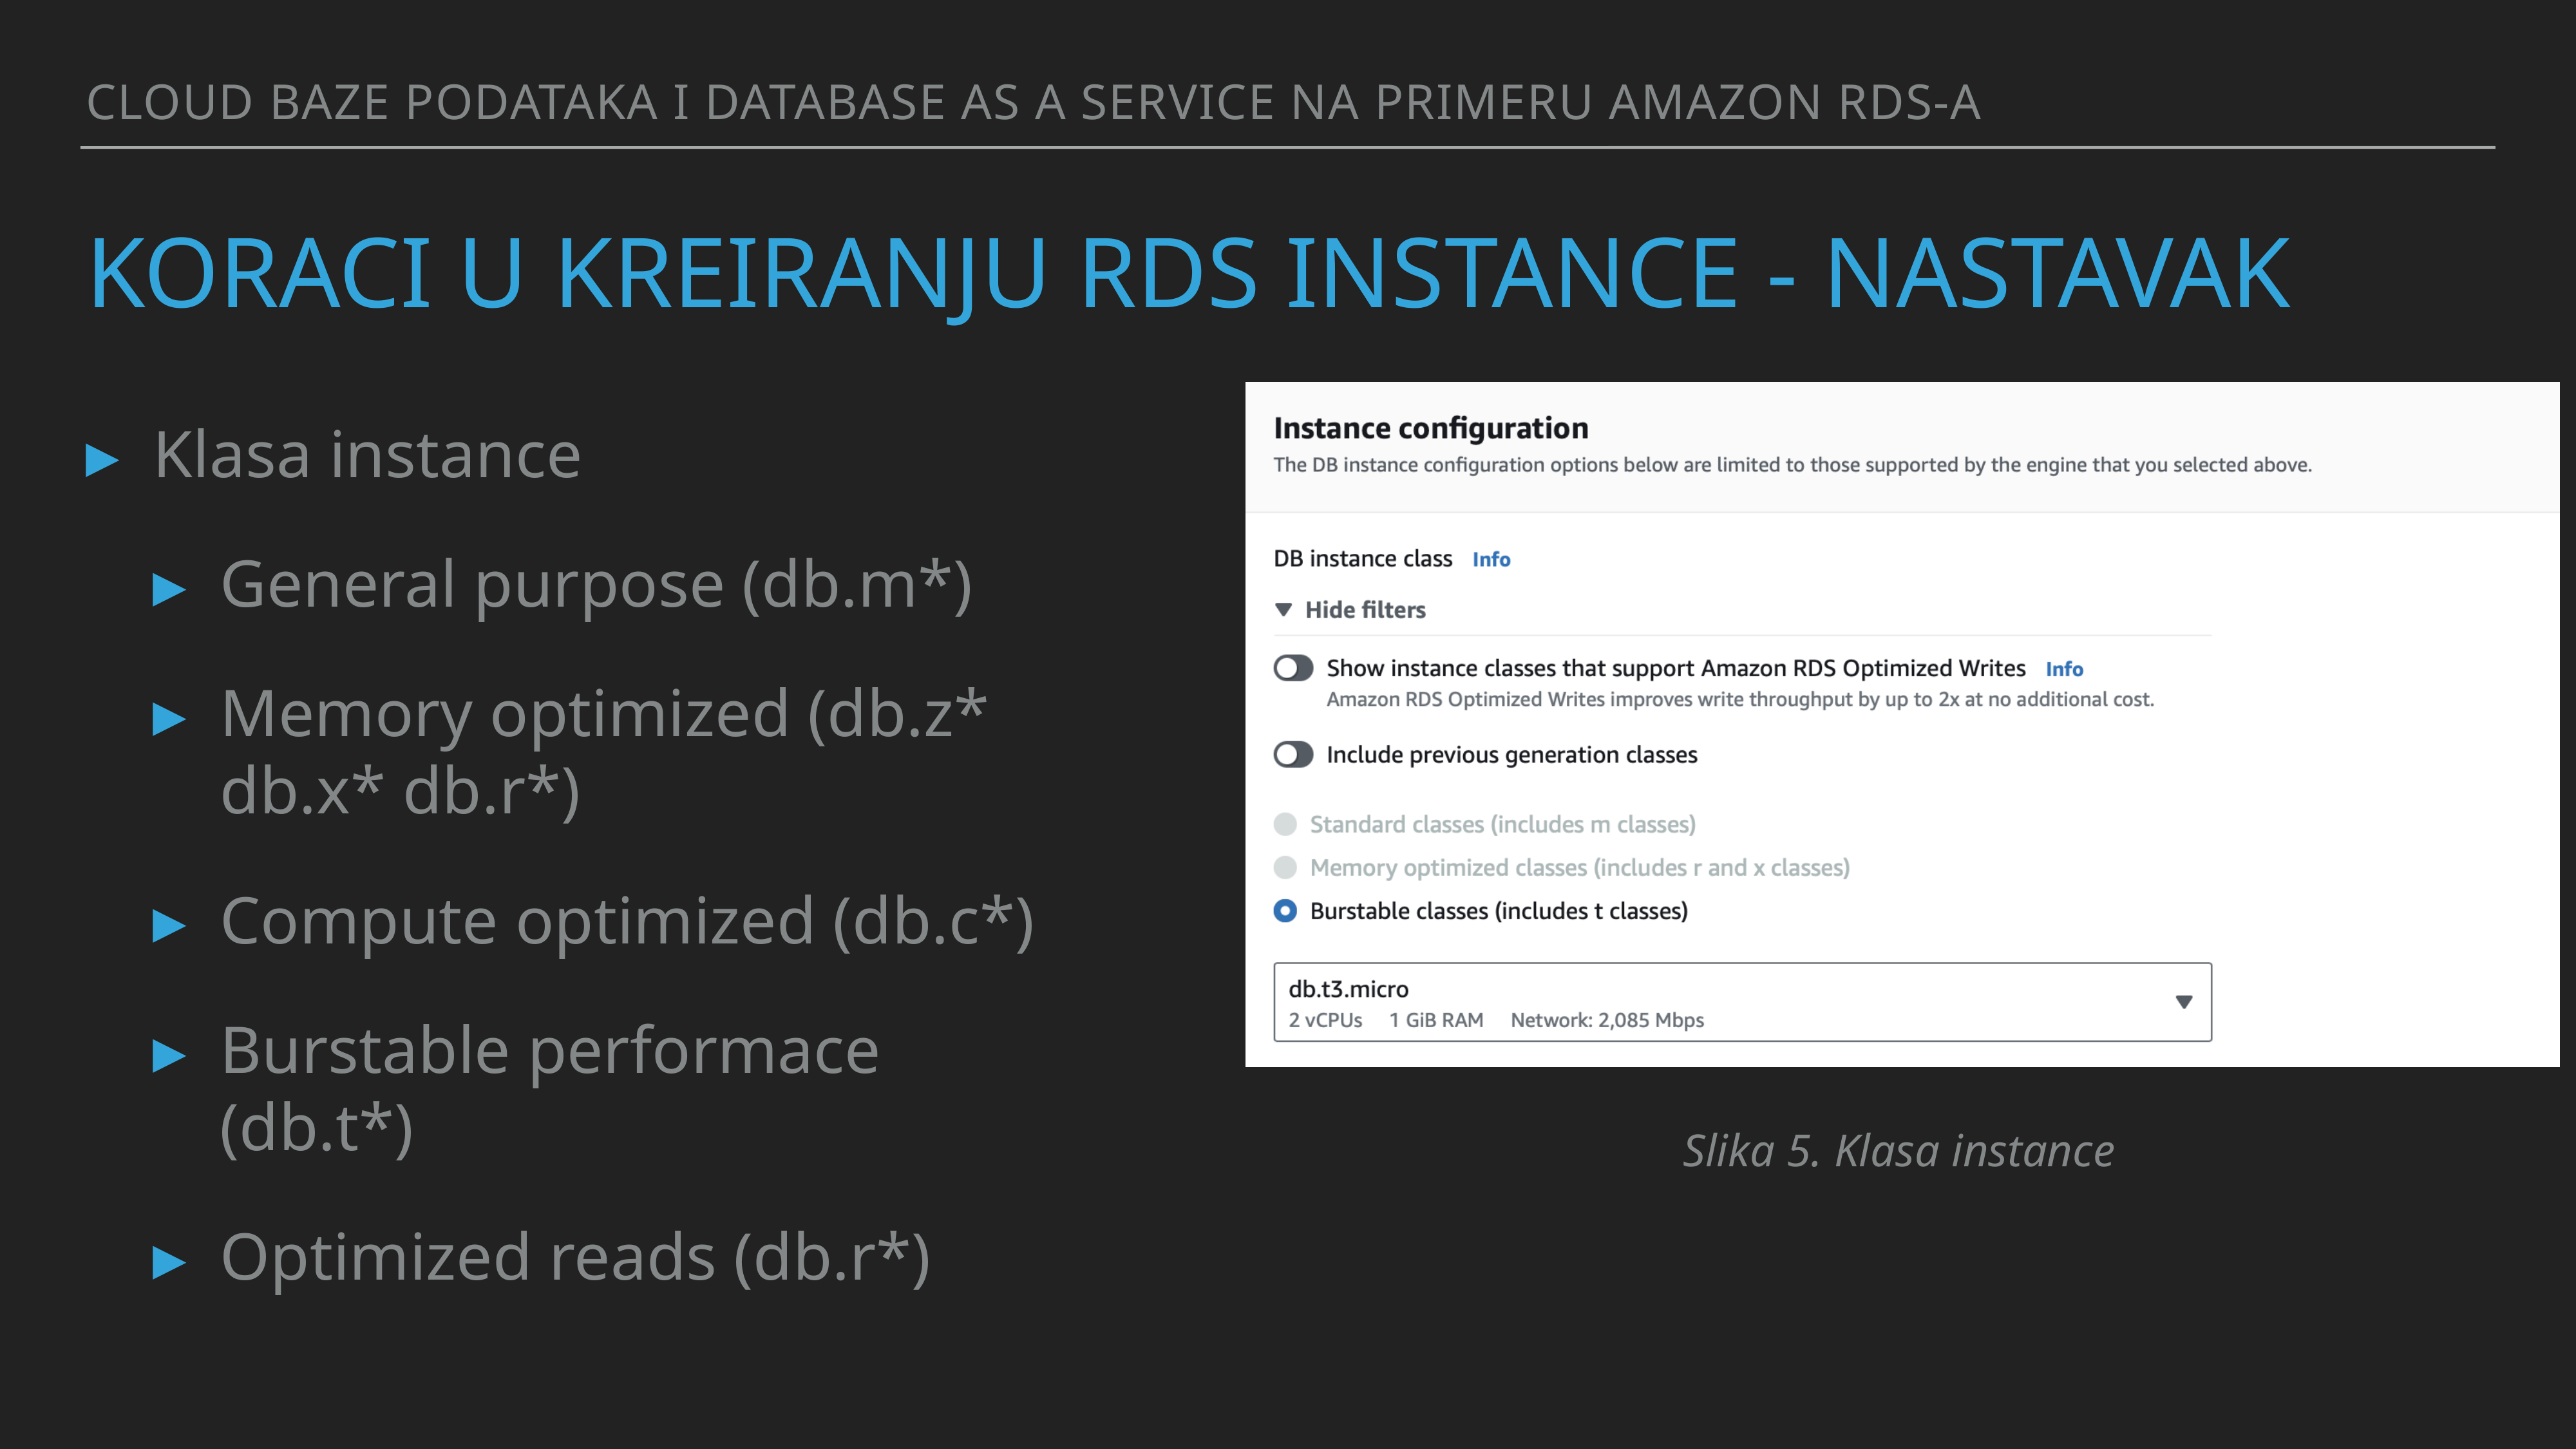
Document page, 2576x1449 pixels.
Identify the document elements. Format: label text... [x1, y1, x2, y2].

list Klasa instance General purpose (db.m*) Memory optimized (db.z* db.x* db.r*) Compute optimized (db.c*) Burstable performace (db.t*) Optimized reads (db.r*) [80, 407, 1077, 1316]
title Koraci u kreiranju RDS instance - nastavak [80, 227, 2496, 336]
text_box Slika 5. Klasa instance [1678, 1117, 2121, 1181]
picture [1245, 382, 2560, 1067]
list Cloud baze podataka i Database as a service na primeru Amazon RDS-a [80, 66, 2295, 135]
